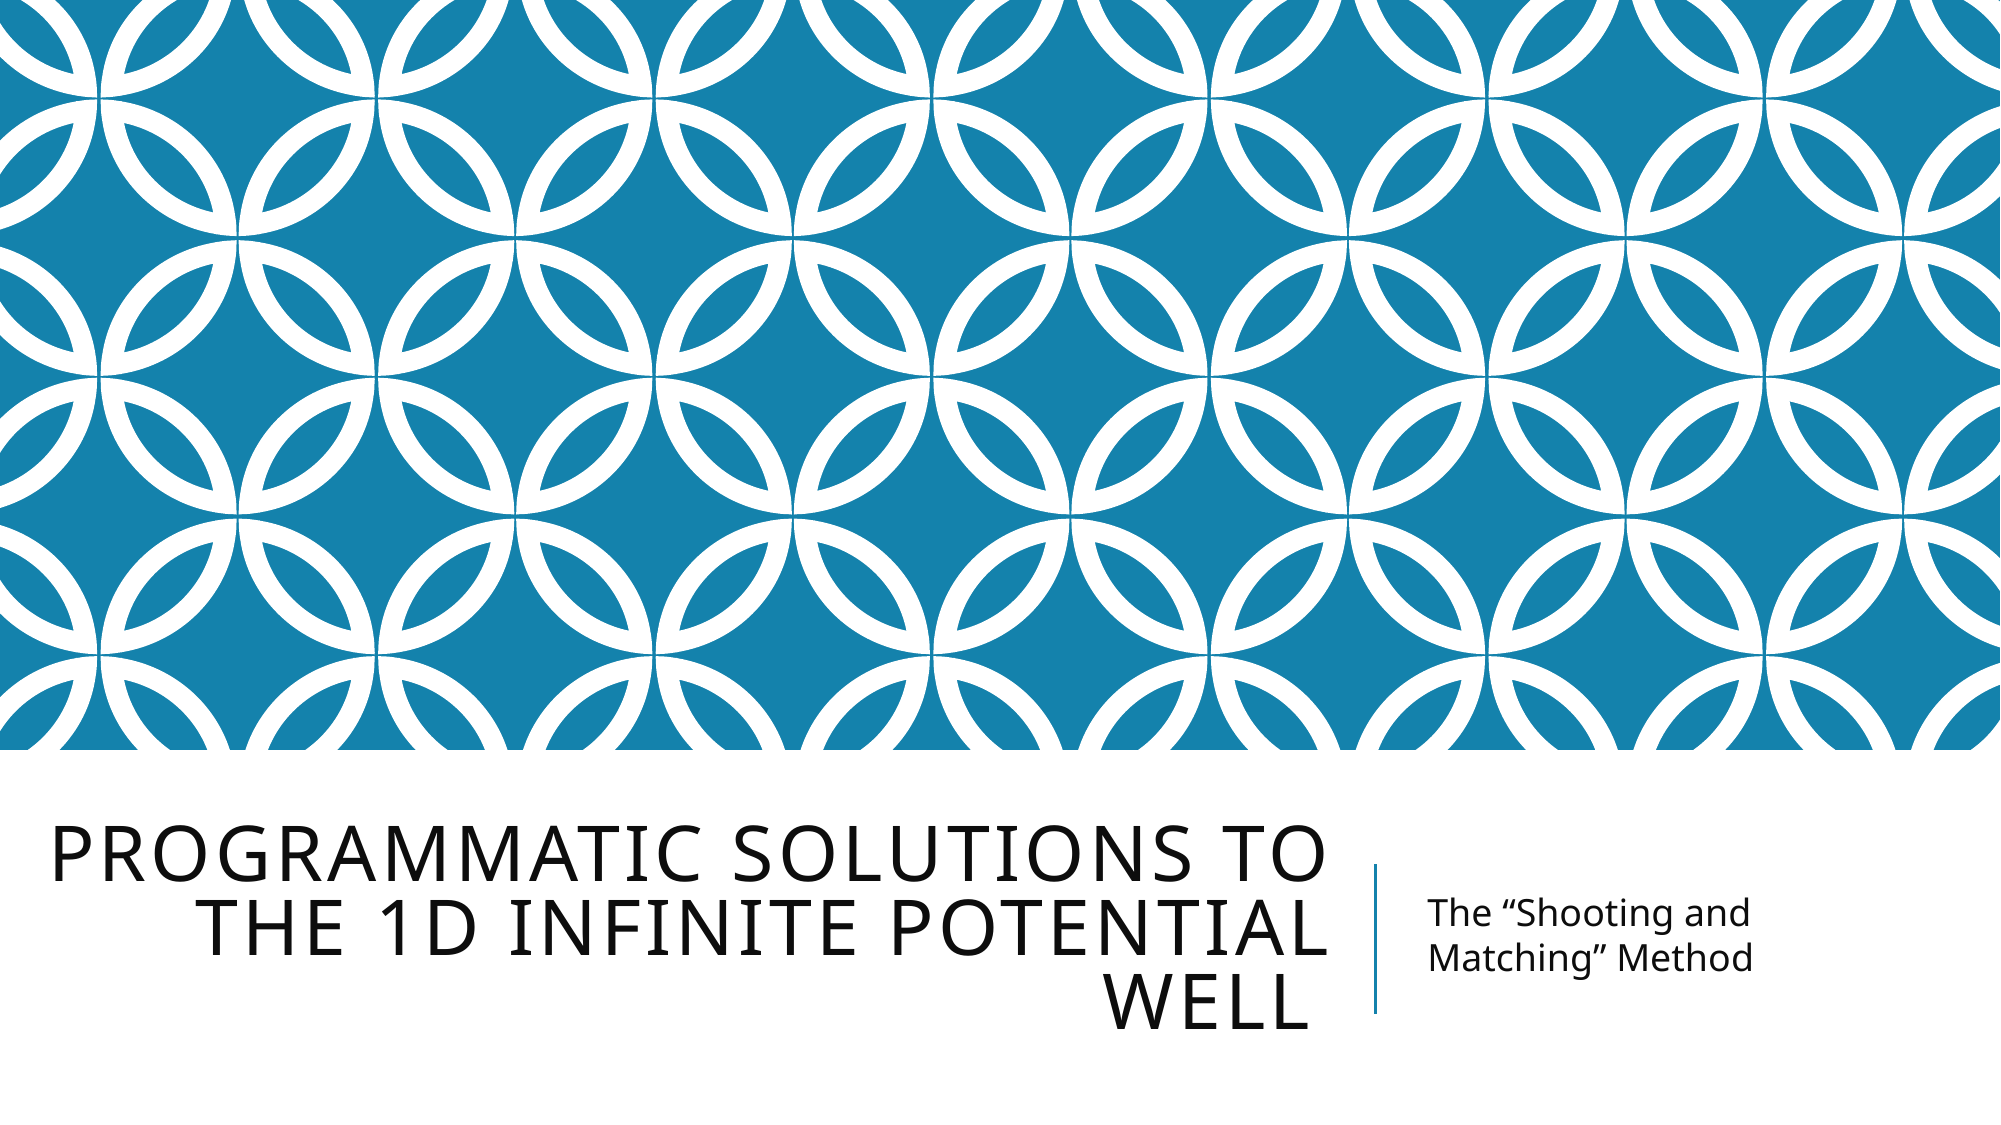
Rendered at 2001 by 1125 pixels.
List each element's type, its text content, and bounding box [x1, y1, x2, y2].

title Programmatic solutions to the 1D Infinite Potential Well [29, 813, 1350, 1054]
subtitle The “Shooting and Matching” Method [1412, 813, 1938, 1054]
